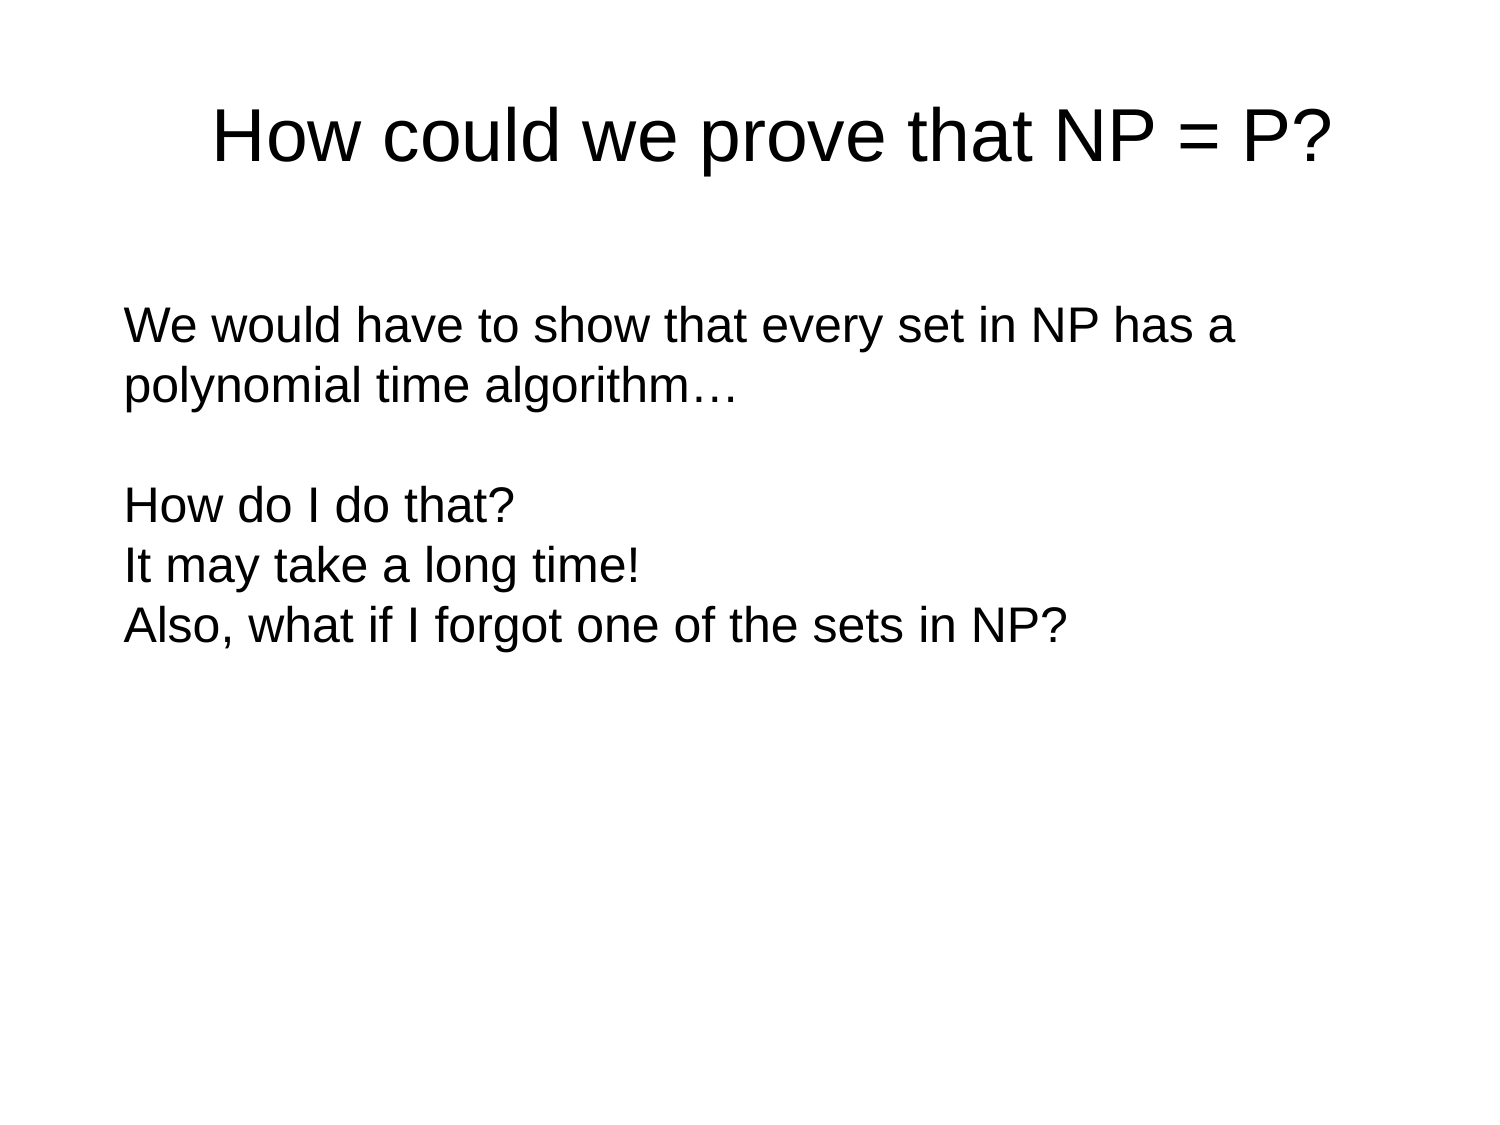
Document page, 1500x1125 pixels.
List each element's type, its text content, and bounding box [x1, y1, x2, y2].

text_box We would have to show that every set in NP has a polynomial time algorithm… How do I do that? It may take a long time! Also, what if I forgot one of the sets in NP? [108, 224, 1382, 660]
text_box How could we prove that NP = P? [177, 78, 1368, 184]
